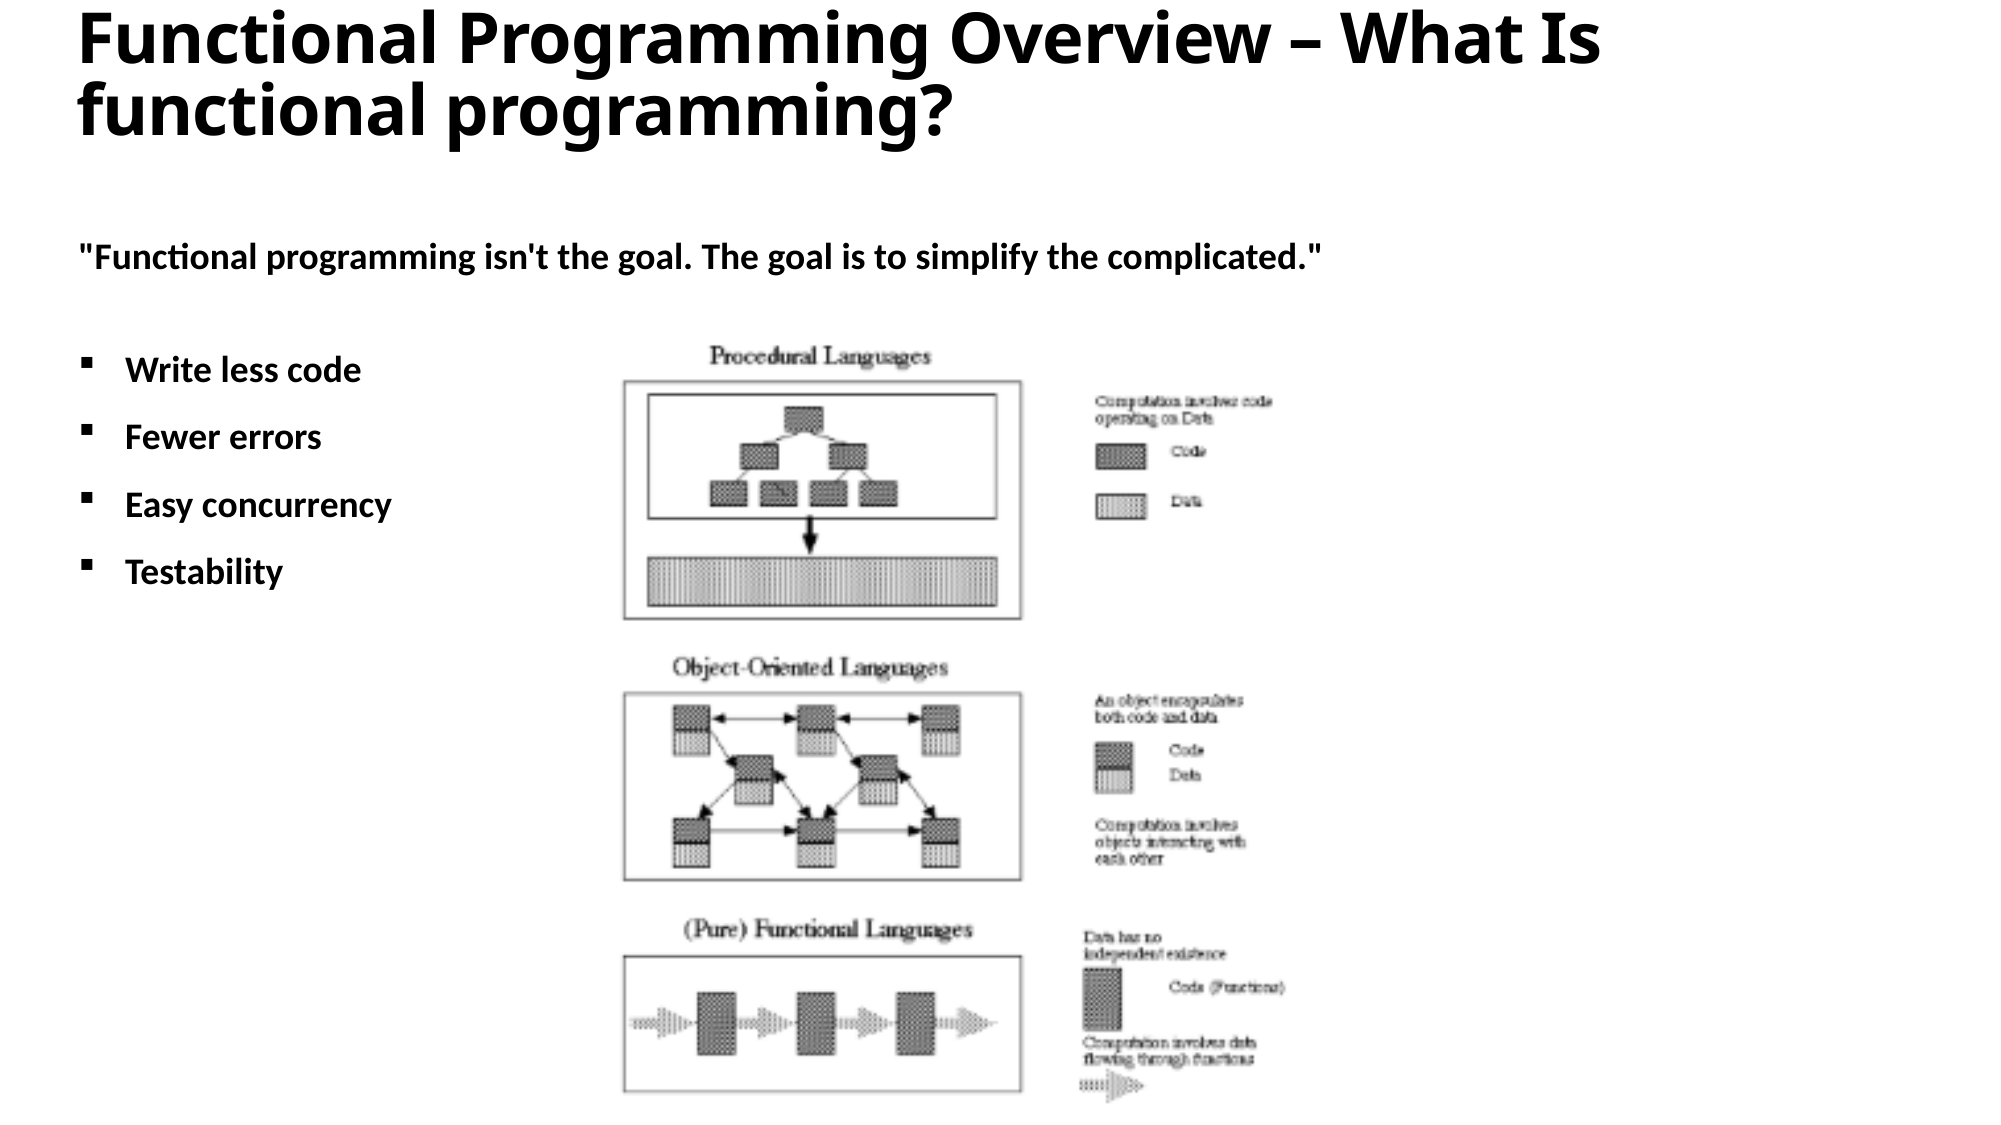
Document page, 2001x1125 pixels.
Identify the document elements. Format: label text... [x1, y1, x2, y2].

picture [574, 336, 1310, 1125]
text_box "Functional programming isn't the goal. The goal is to simplify the complicated." Write less code Fewer errors Easy concurrency Testability [63, 224, 1464, 600]
text_box Functional Programming Overview – What Is functional programming? [61, 0, 1652, 158]
